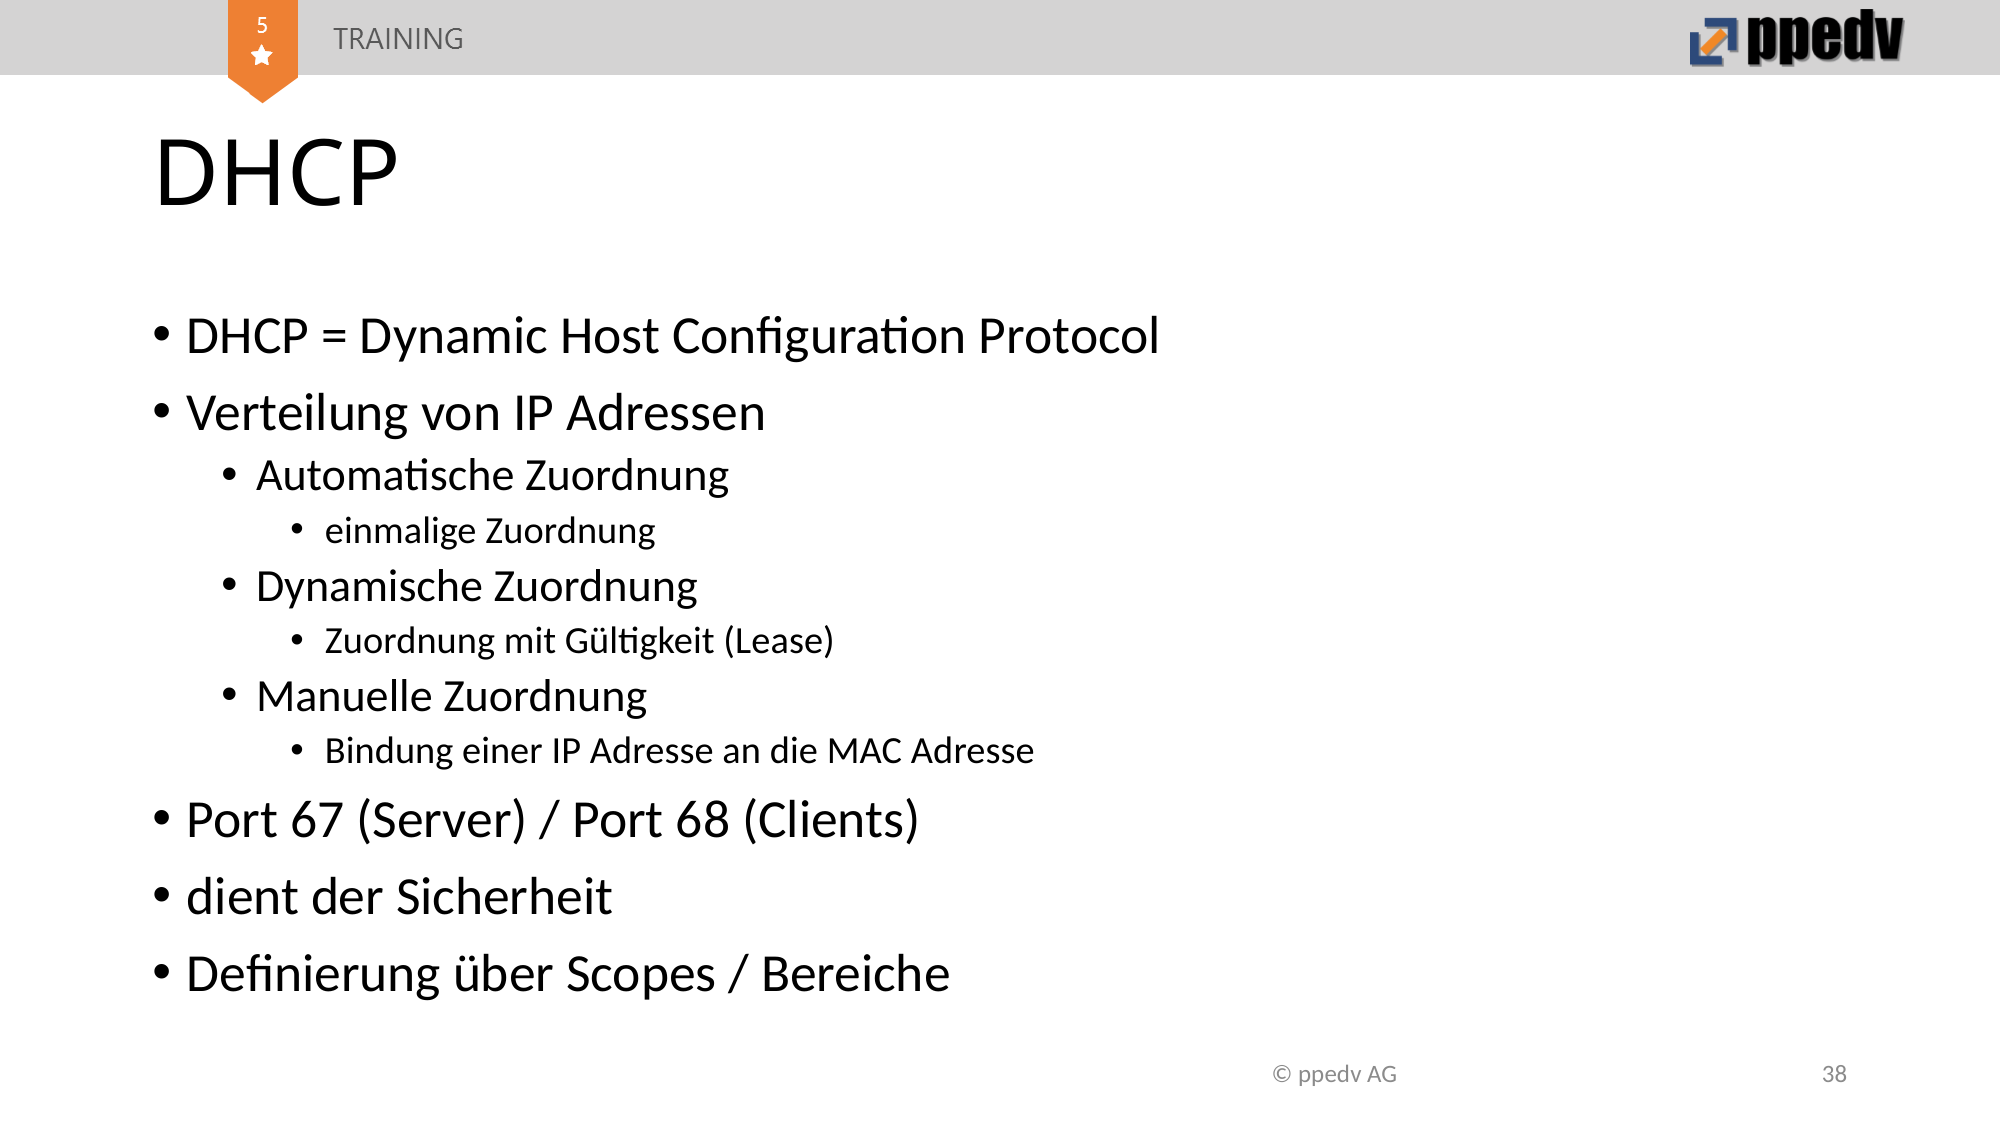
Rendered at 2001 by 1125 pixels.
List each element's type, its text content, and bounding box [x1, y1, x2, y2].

footer © ppedv AG [137, 1042, 1413, 1103]
slide_number 38 [1413, 1042, 1863, 1103]
list DHCP = Dynamic Host Configuration Protocol Verteilung von IP Adressen Automatische Zuordnung einmalige Zuordnung Dynamische Zuordnung Zuordnung mit Gültigkeit (Lease) Manuelle Zuordnung Bindung einer IP Adresse an die MAC Adresse Port 67 (Server) / Port 68 (Clients) dient der Sicherheit Definierung über Scopes / Bereiche [137, 299, 1863, 1014]
title DHCP [137, 75, 1863, 278]
picture [0, 0, 2000, 104]
